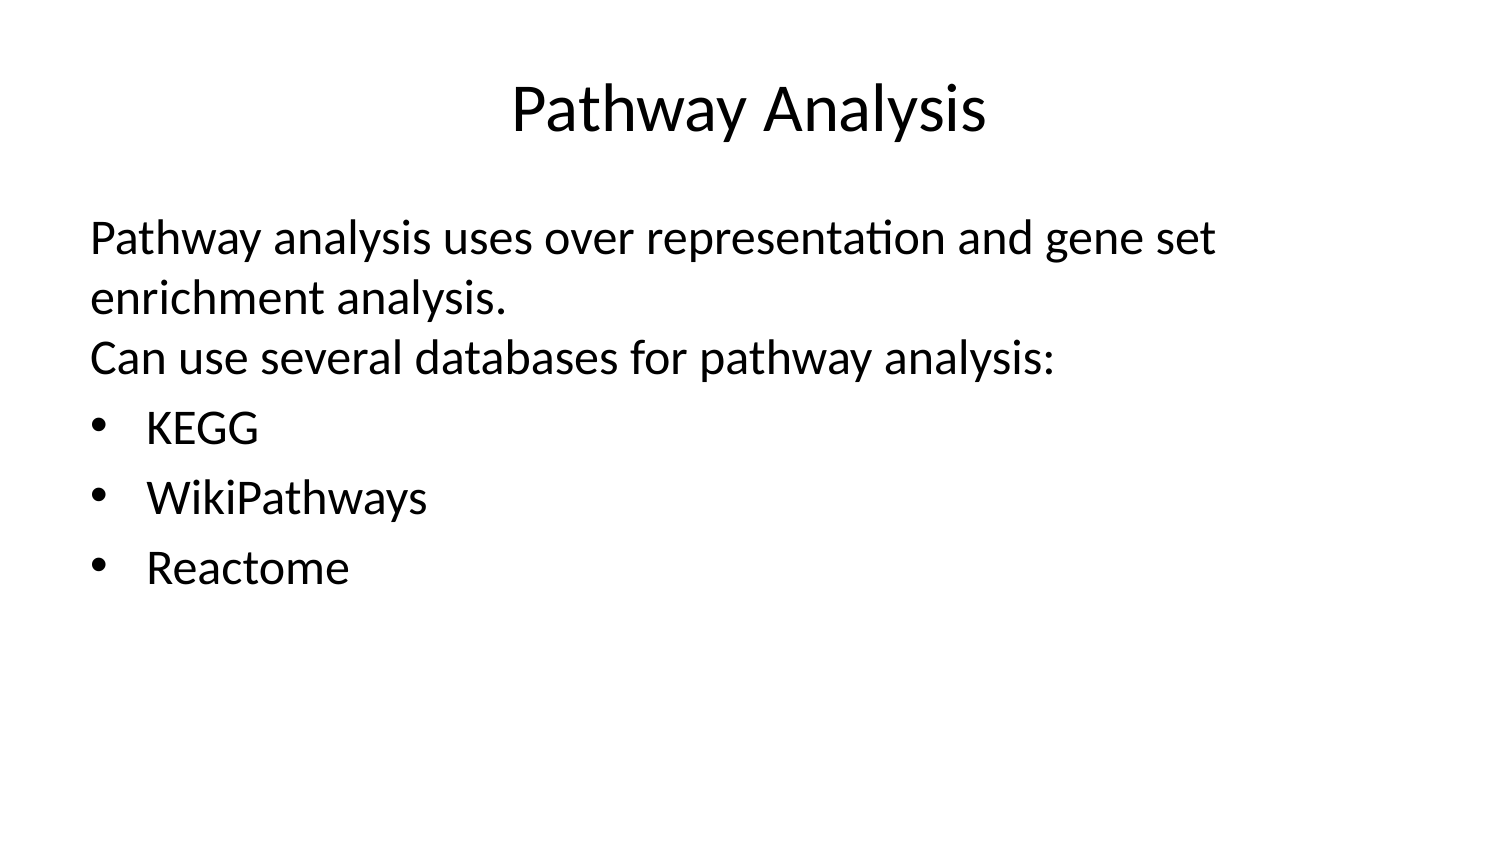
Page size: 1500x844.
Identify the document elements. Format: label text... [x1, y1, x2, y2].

title Pathway Analysis [75, 33, 1425, 175]
list Pathway analysis uses over representation and gene set enrichment analysis. Can use several databases for pathway analysis: KEGG WikiPathways Reactome [75, 196, 1425, 754]
